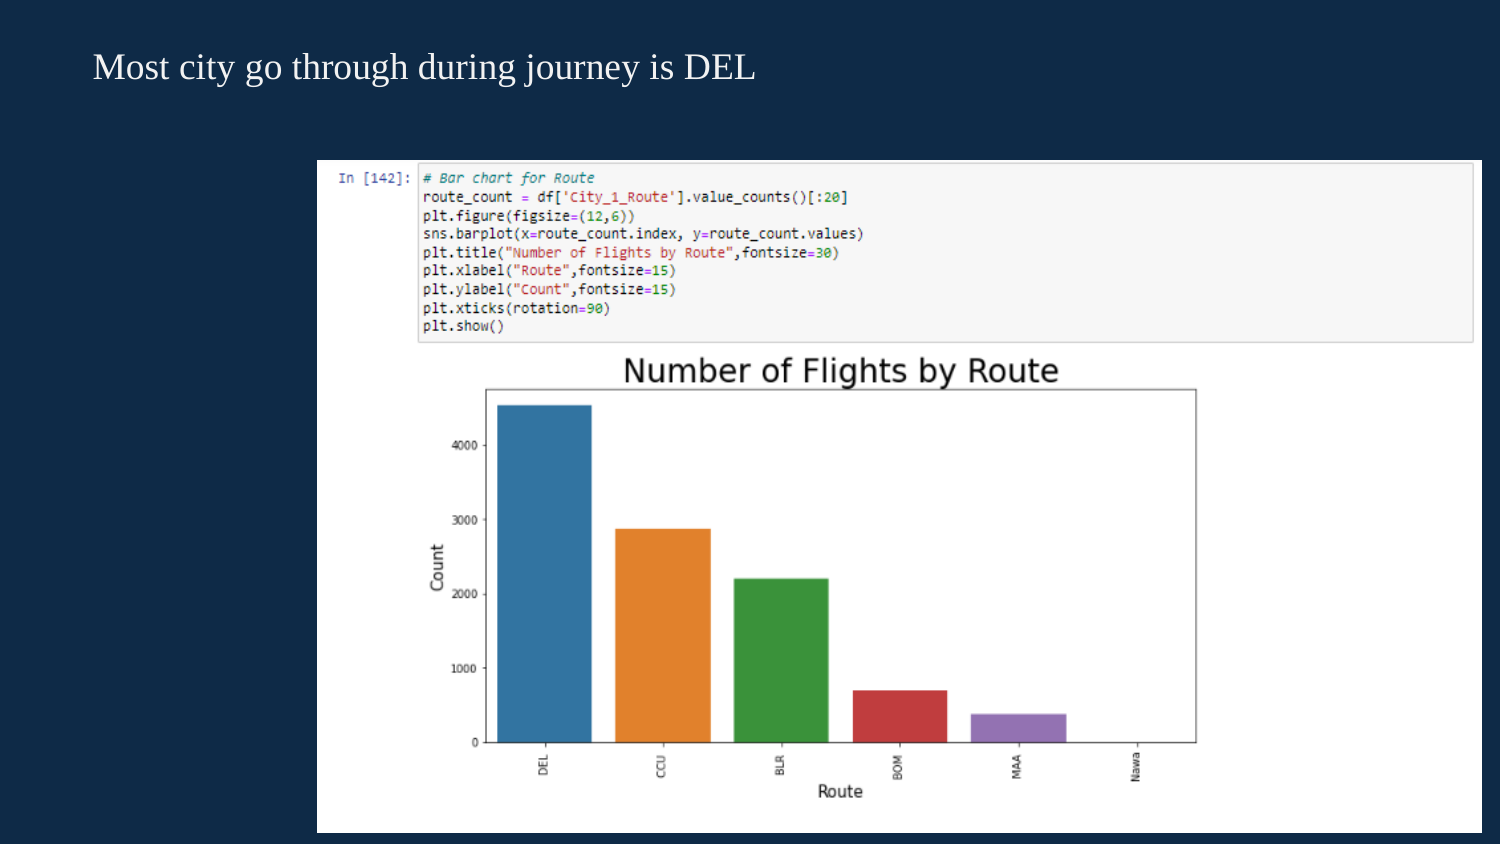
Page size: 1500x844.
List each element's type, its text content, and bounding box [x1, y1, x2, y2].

text_box Most city go through during journey is DEL [77, 34, 1200, 95]
picture [317, 159, 1483, 833]
